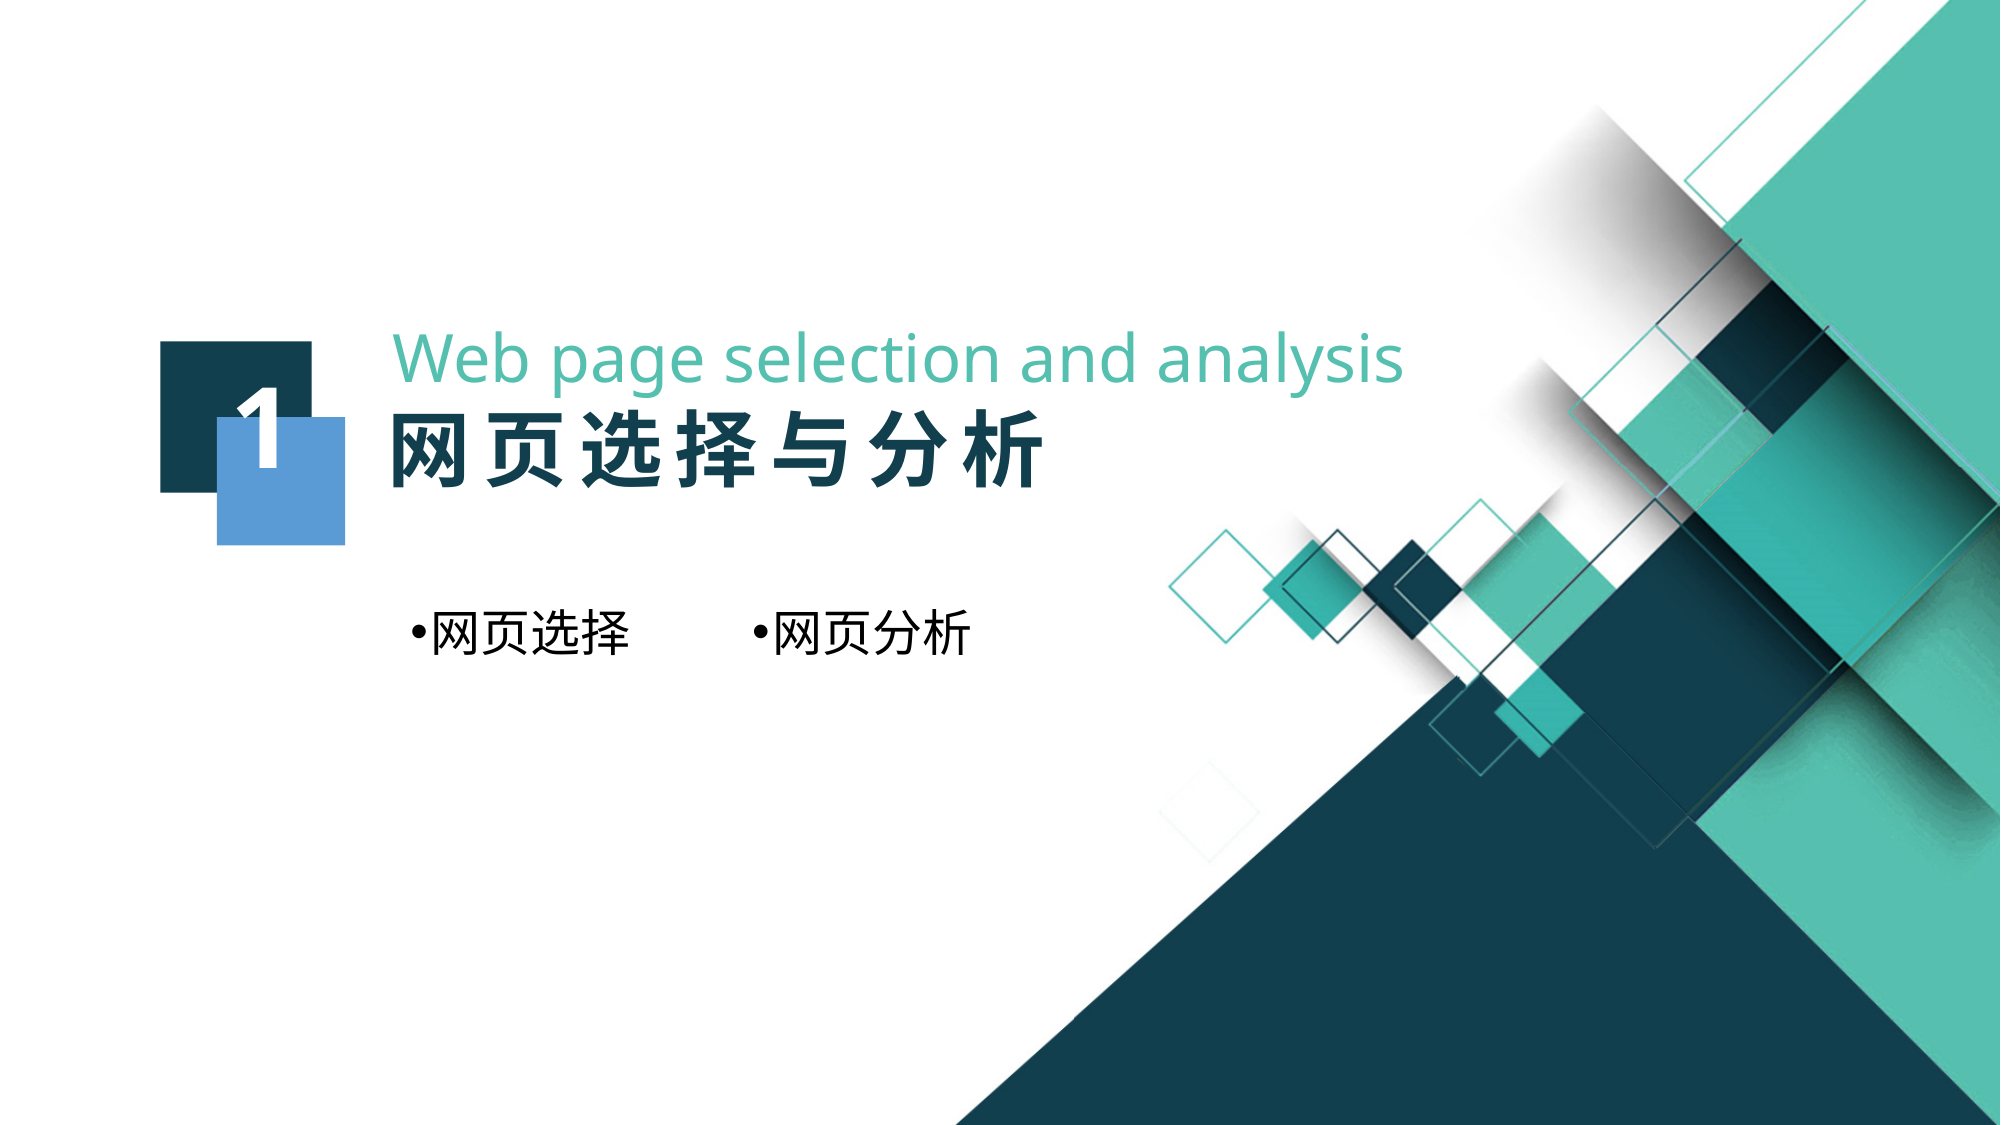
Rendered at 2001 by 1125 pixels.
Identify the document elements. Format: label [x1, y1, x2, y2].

picture [0, 0, 2000, 1125]
text_box [160, 341, 346, 546]
text_box [372, 308, 1495, 506]
